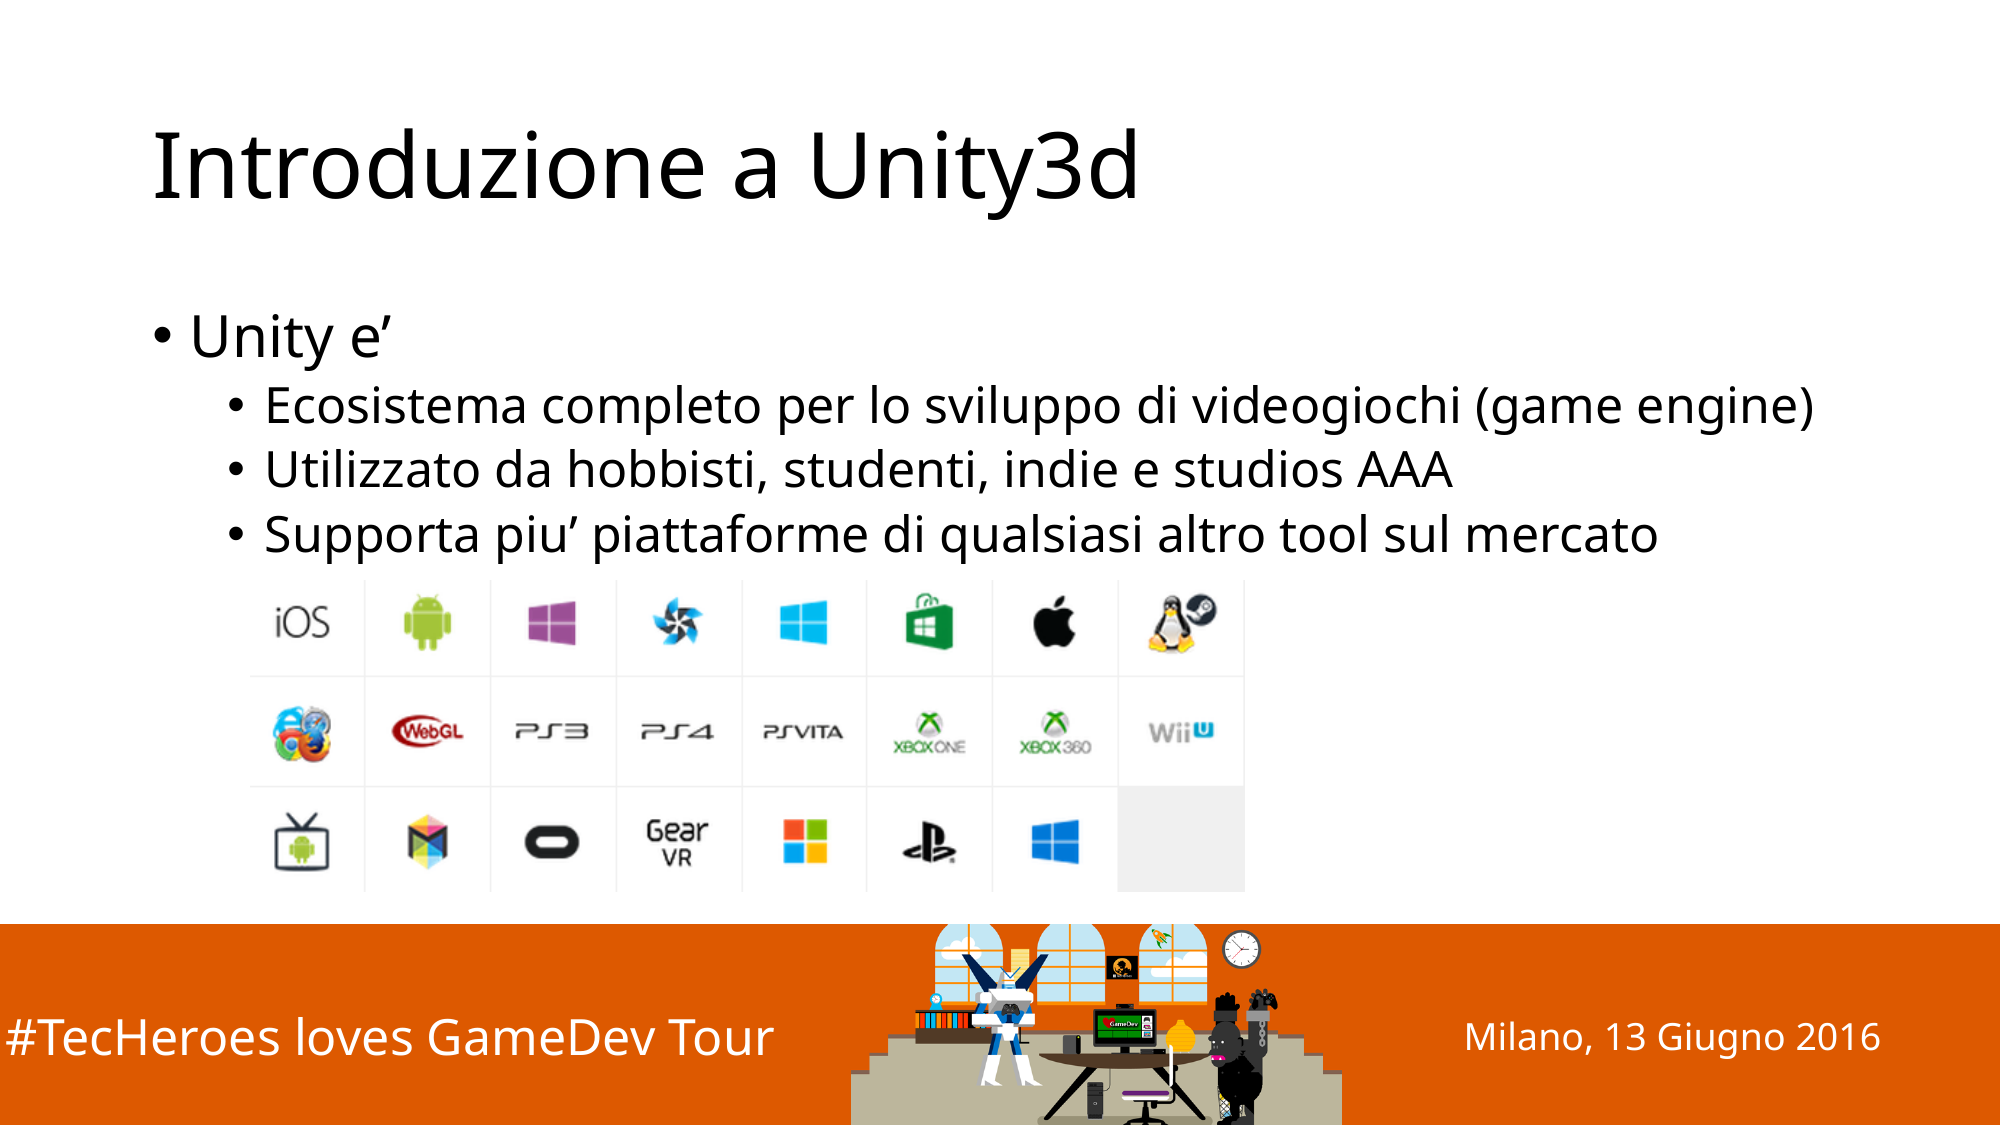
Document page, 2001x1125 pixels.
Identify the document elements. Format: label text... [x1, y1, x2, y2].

picture [0, 924, 2000, 1125]
picture [250, 580, 1245, 892]
list Unity e’ Ecosistema completo per lo sviluppo di videogiochi (game engine) Utilizzato da hobbisti, studenti, indie e studios AAA Supporta piu’ piattaforme di qualsiasi altro tool sul mercato [137, 299, 1863, 892]
title Introduzione a Unity3d [137, 59, 1863, 278]
